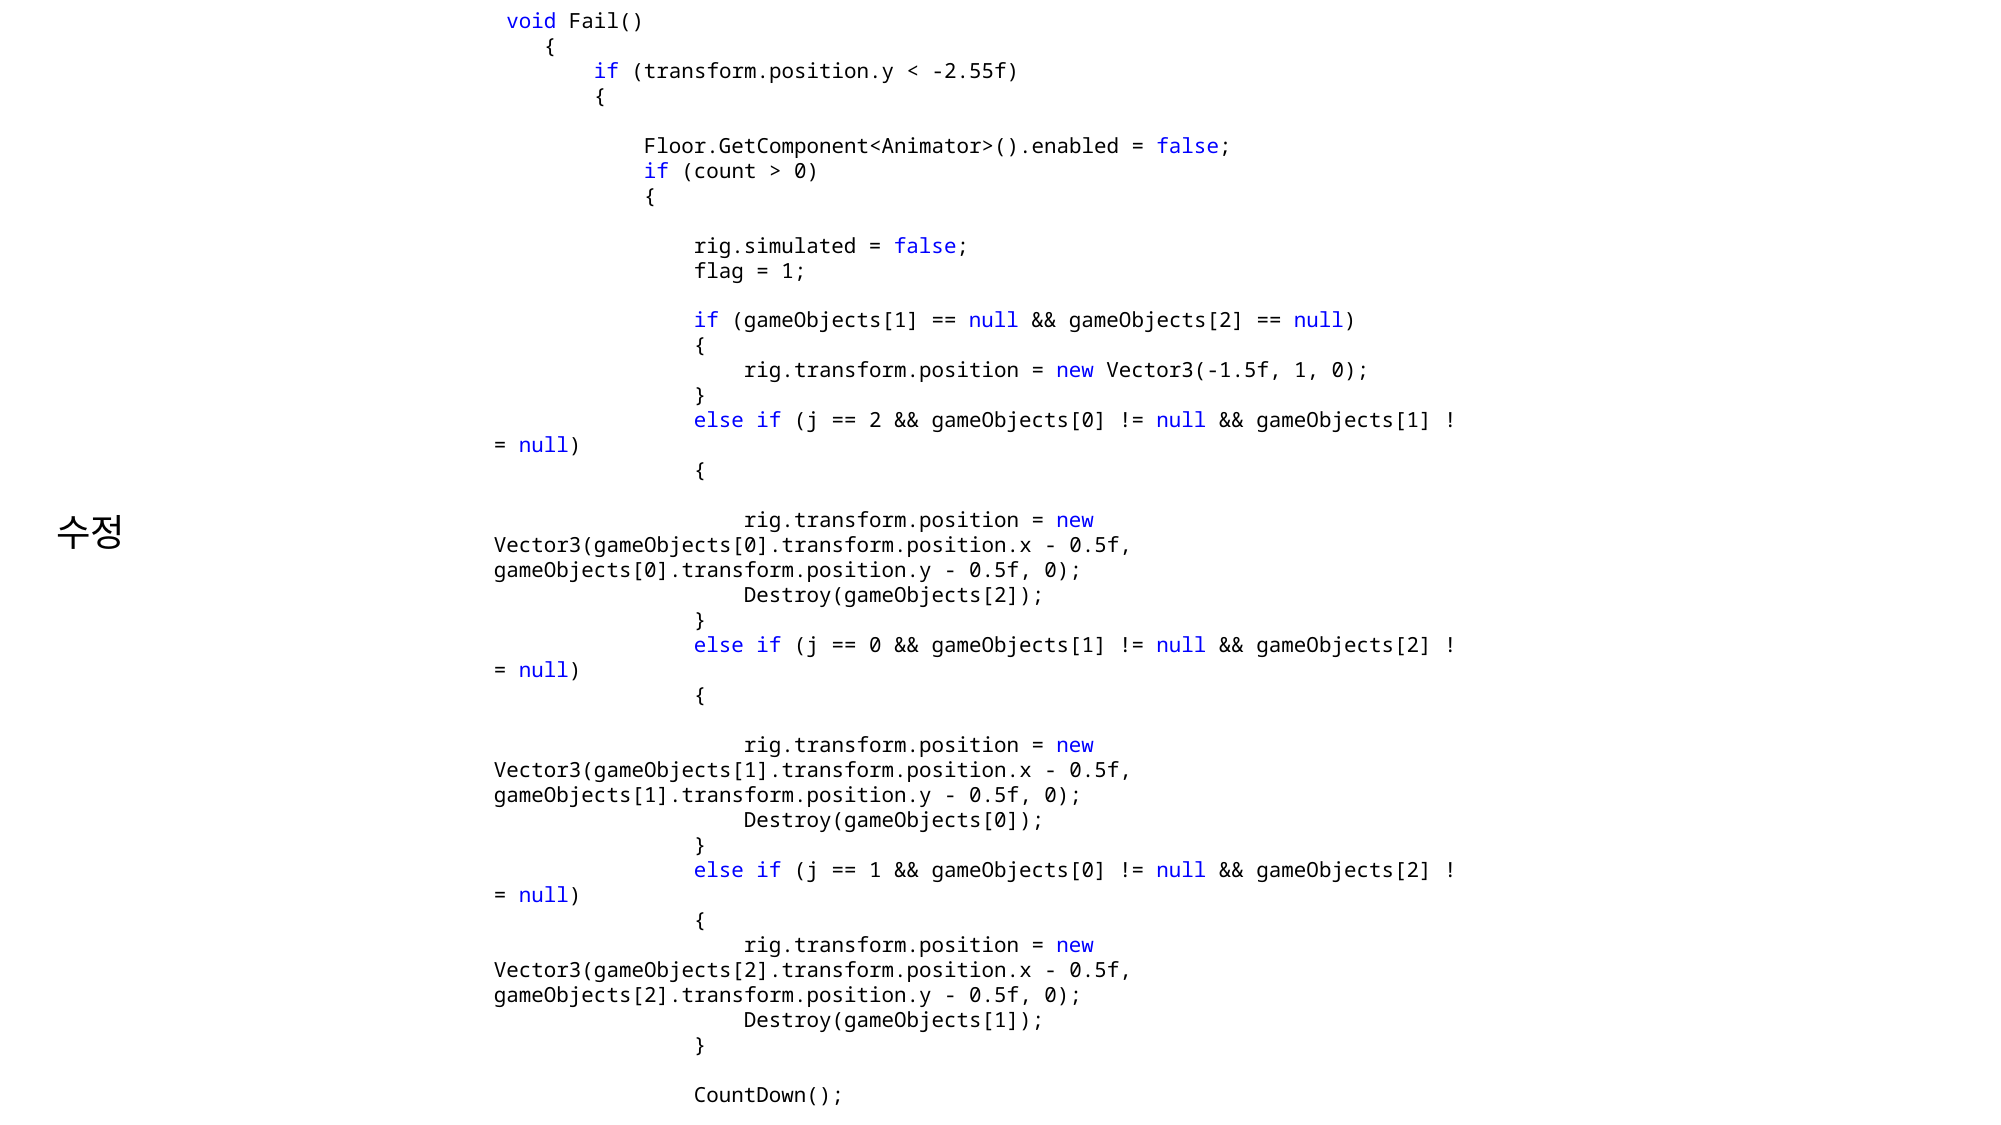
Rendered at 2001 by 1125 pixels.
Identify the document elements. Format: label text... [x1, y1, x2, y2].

text_box 수정 [41, 501, 580, 562]
text_box void Fail() { if (transform.position.y < -2.55f) { Floor.GetComponent<Animator>().enabled = false; if (count > 0) { rig.simulated = false; flag = 1; if (gameObjects[1] == null && gameObjects[2] == null) { rig.transform.position = new Vector3(-1.5f, 1, 0); } else if (j == 2 && gameObjects[0] != null && gameObjects[1] != null) { rig.transform.position = new Vector3(gameObjects[0].transform.position.x - 0.5f, gameObjects[0].transform.position.y - 0.5f, 0); Destroy(gameObjects[2]); } else if (j == 0 && gameObjects[1] != null && gameObjects[2] != null) { rig.transform.position = new Vector3(gameObjects[1].transform.position.x - 0.5f, gameObjects[1].transform.position.y - 0.5f, 0); Destroy(gameObjects[0]); } else if (j == 1 && gameObjects[0] != null && gameObjects[2] != null) { rig.transform.position = new Vector3(gameObjects[2].transform.position.x - 0.5f, gameObjects[2].transform.position.y - 0.5f, 0); Destroy(gameObjects[1]); } CountDown(); } else { GameOver(); } } } [479, 0, 1479, 1125]
